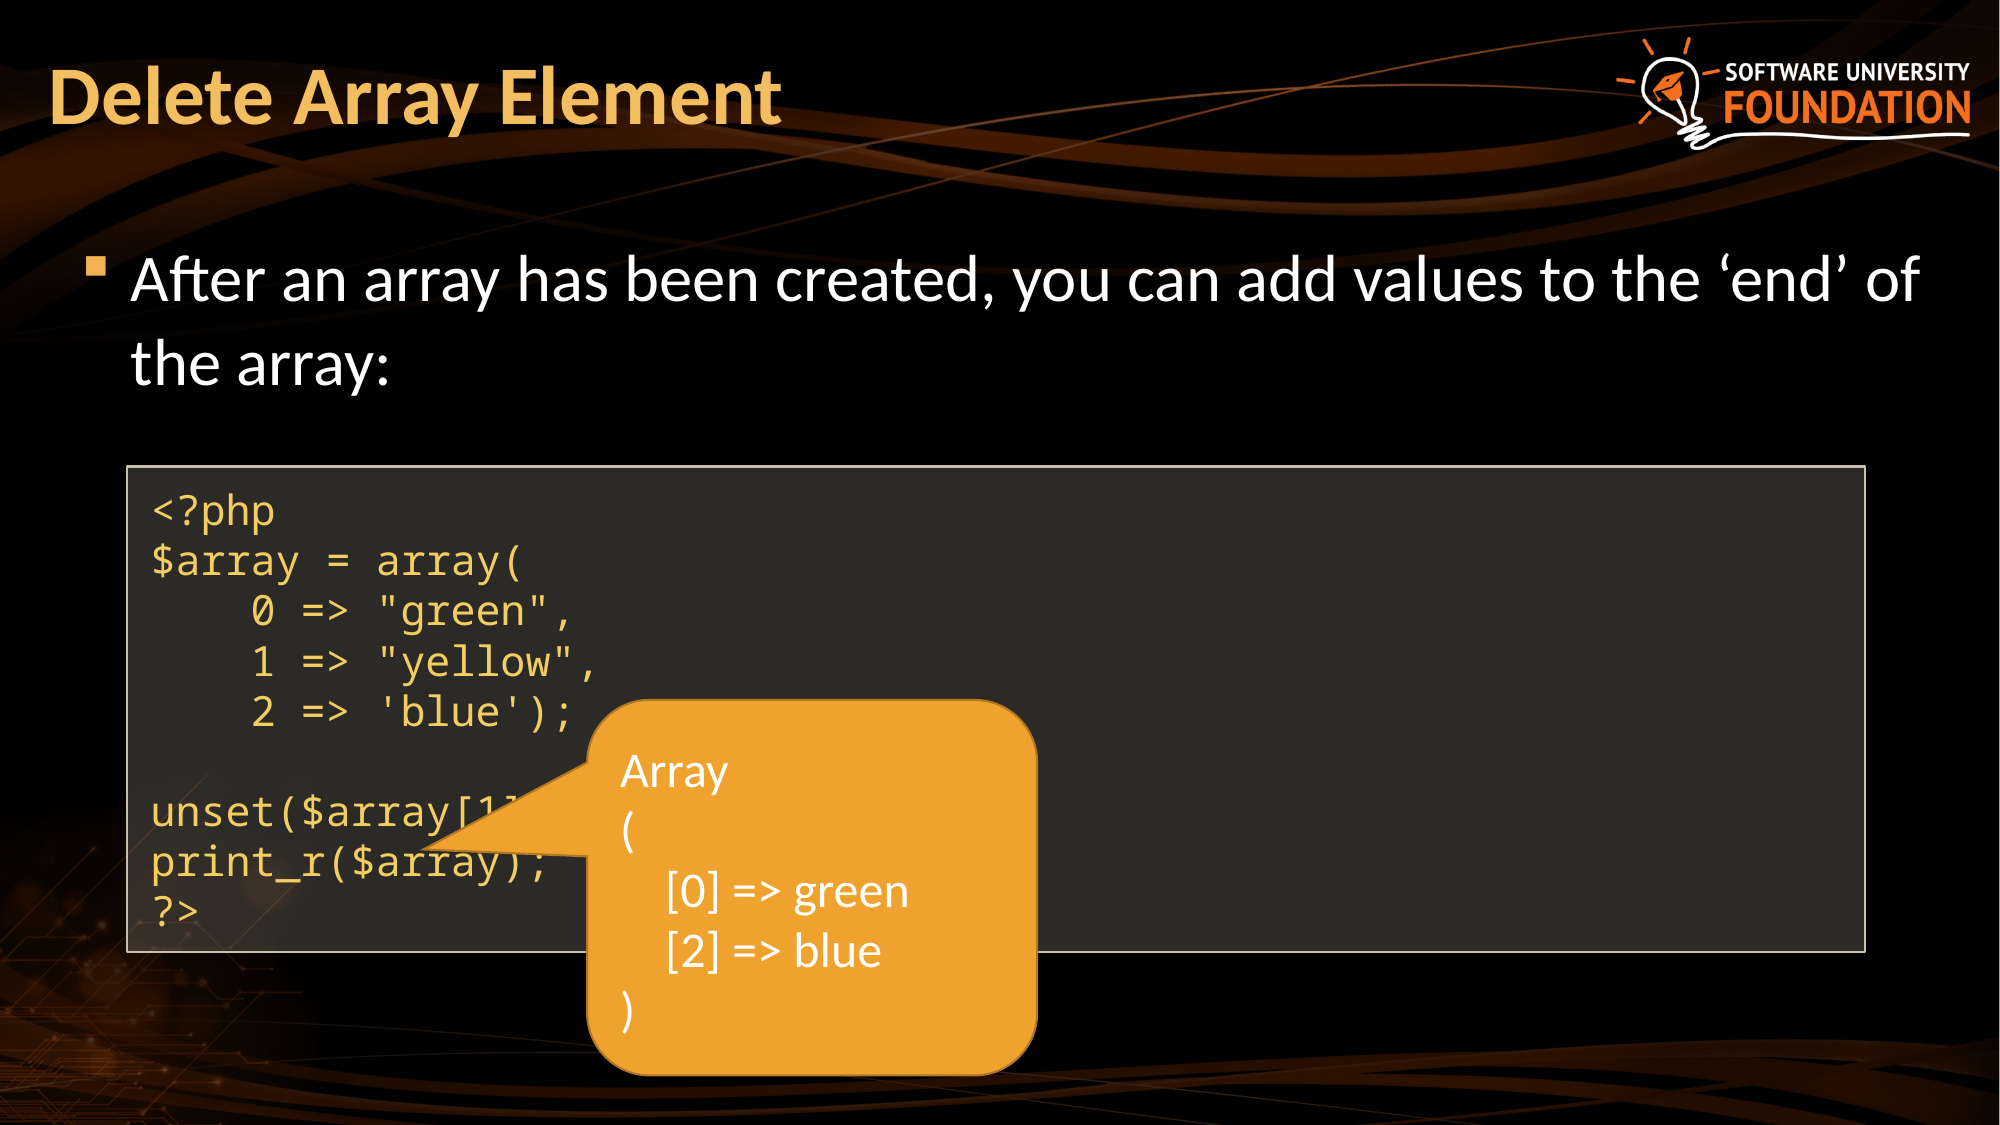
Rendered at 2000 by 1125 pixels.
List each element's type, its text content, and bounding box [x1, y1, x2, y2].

text_box Array ( [0] => green [2] => blue ) [419, 698, 1039, 1077]
text_box <?php $array = array( 0 => "green", 1 => "yellow", 2 => 'blue'); unset($array[1]); print_r($array); ?> [127, 466, 1865, 953]
picture [0, 0, 2000, 1125]
text_box After an array has been created, you can add values to the ‘end’ of the array: [63, 224, 2000, 454]
list [27, 224, 1965, 1025]
title Delete Array Element [30, 6, 1602, 189]
